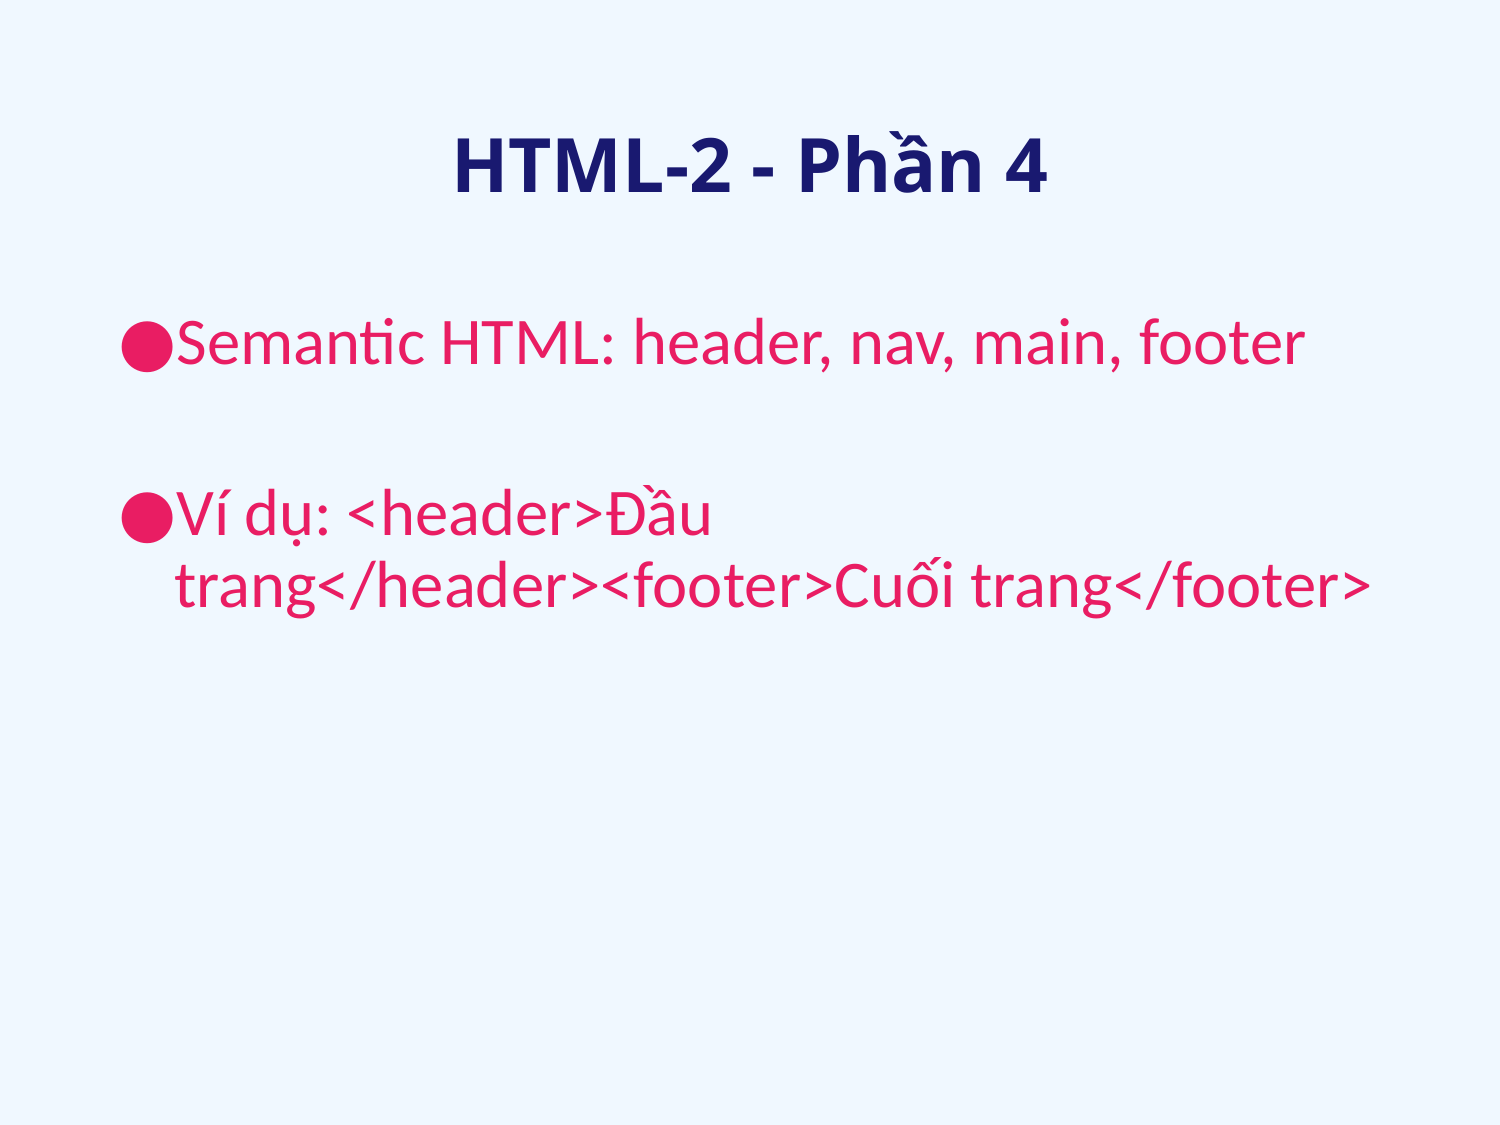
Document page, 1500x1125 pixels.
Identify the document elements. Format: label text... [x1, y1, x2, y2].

list Semantic HTML: header, nav, main, footer Ví dụ: <header>Đầu trang</header><footer>Cuối trang</footer> [103, 299, 1397, 1014]
title HTML-2 - Phần 4 [103, 59, 1397, 278]
